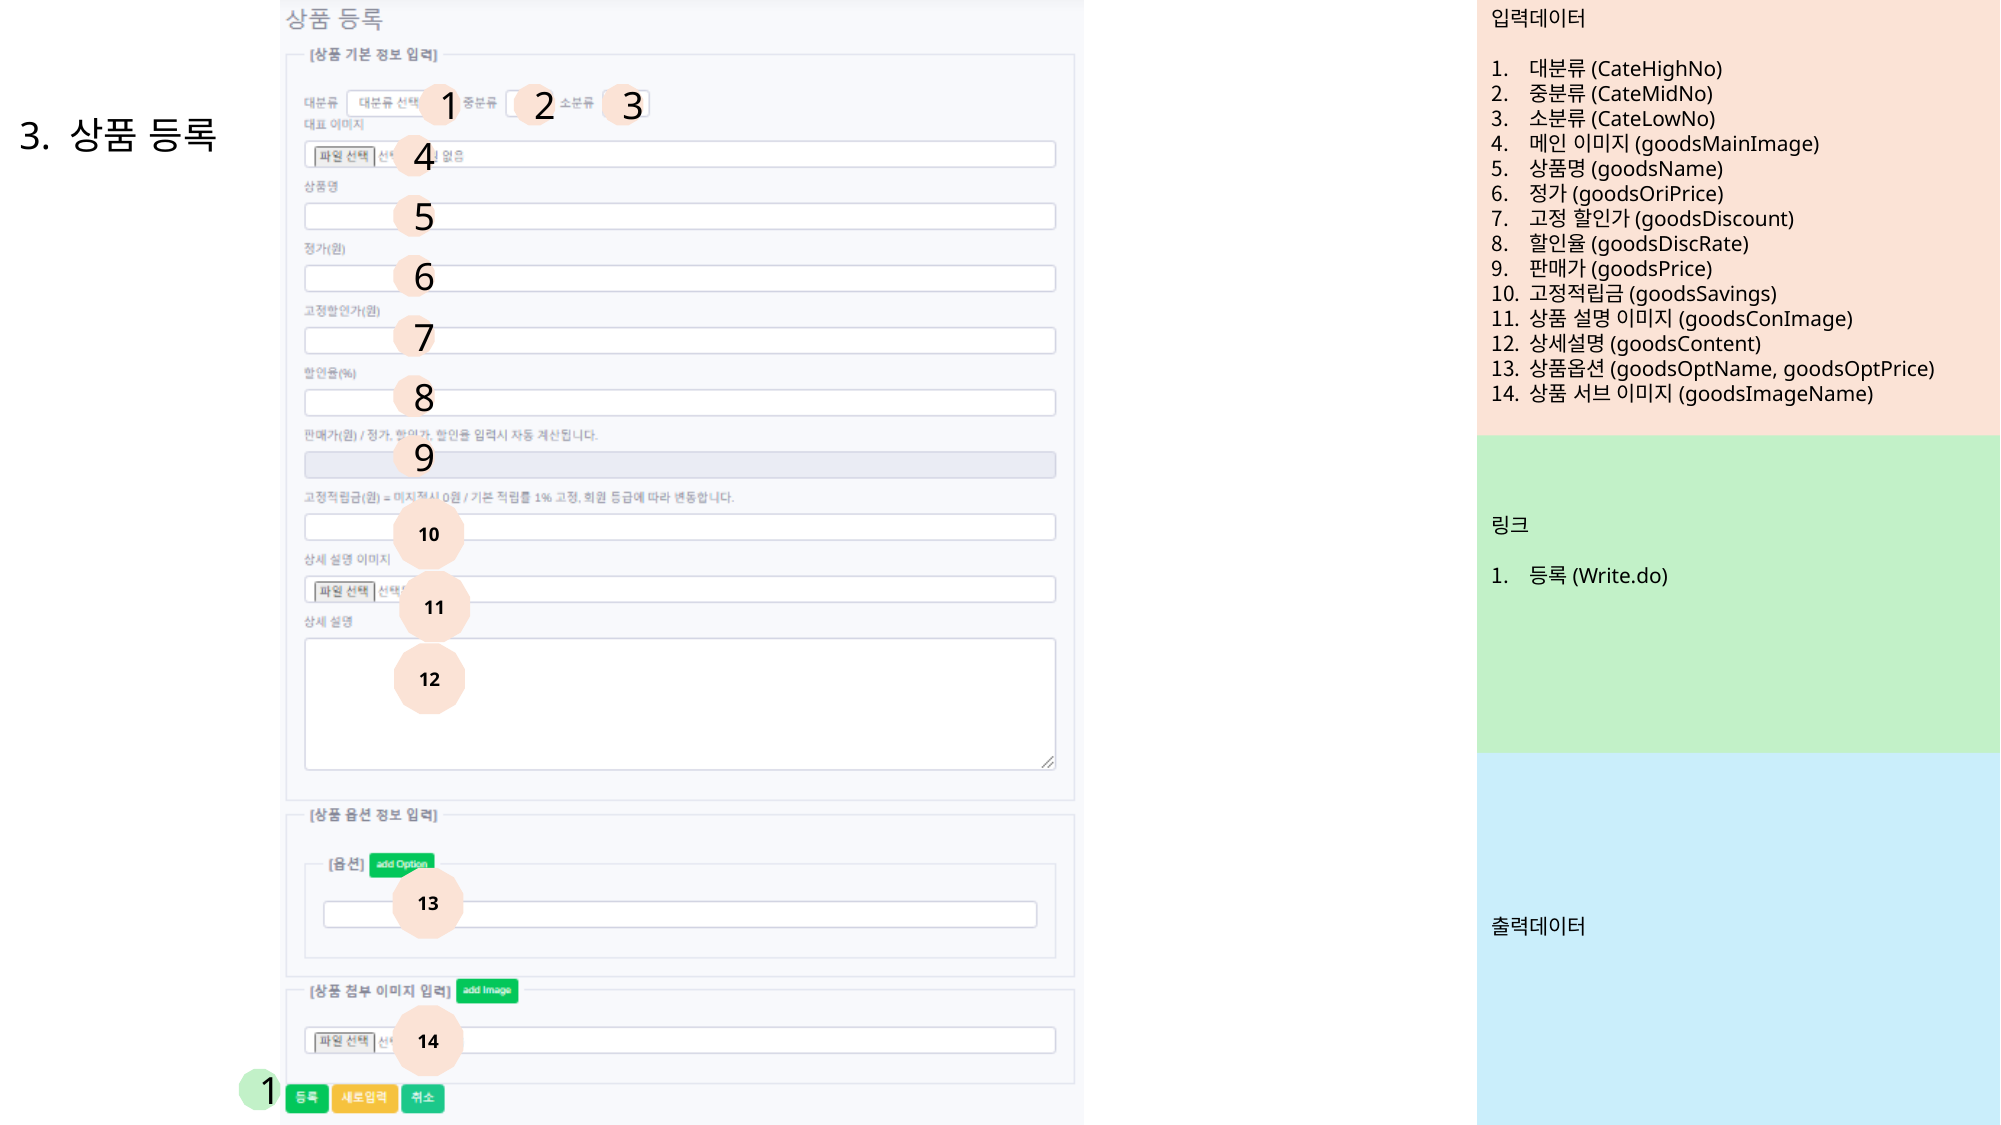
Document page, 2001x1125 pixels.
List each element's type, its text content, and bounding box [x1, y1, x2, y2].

text_box 3. 상품 등록 [4, 104, 234, 165]
text_box 입력데이터 대분류(CateHighNo) 중분류(CateMidNo) 소분류(CateLowNo) 메인 이미지(goodsMainImage) 상품명(goodsName) 정가(goodsOriPrice) 고정 할인가(goodsDiscount) 할인율(goodsDiscRate) 판매가(goodsPrice) 고정적립금(goodsSavings) 상품 설명 이미지(goodsConImage) 상세설명(goodsContent) 상품옵션(goodsOptName, goodsOptPrice) 상품 서브 이미지(goodsImageName) [1476, 0, 2000, 437]
text_box 링크 등록(Write.do) [1476, 437, 2000, 751]
picture [279, 0, 1084, 1125]
text_box 출력데이터 [1476, 751, 2000, 1125]
text_box 1 [237, 1067, 279, 1112]
